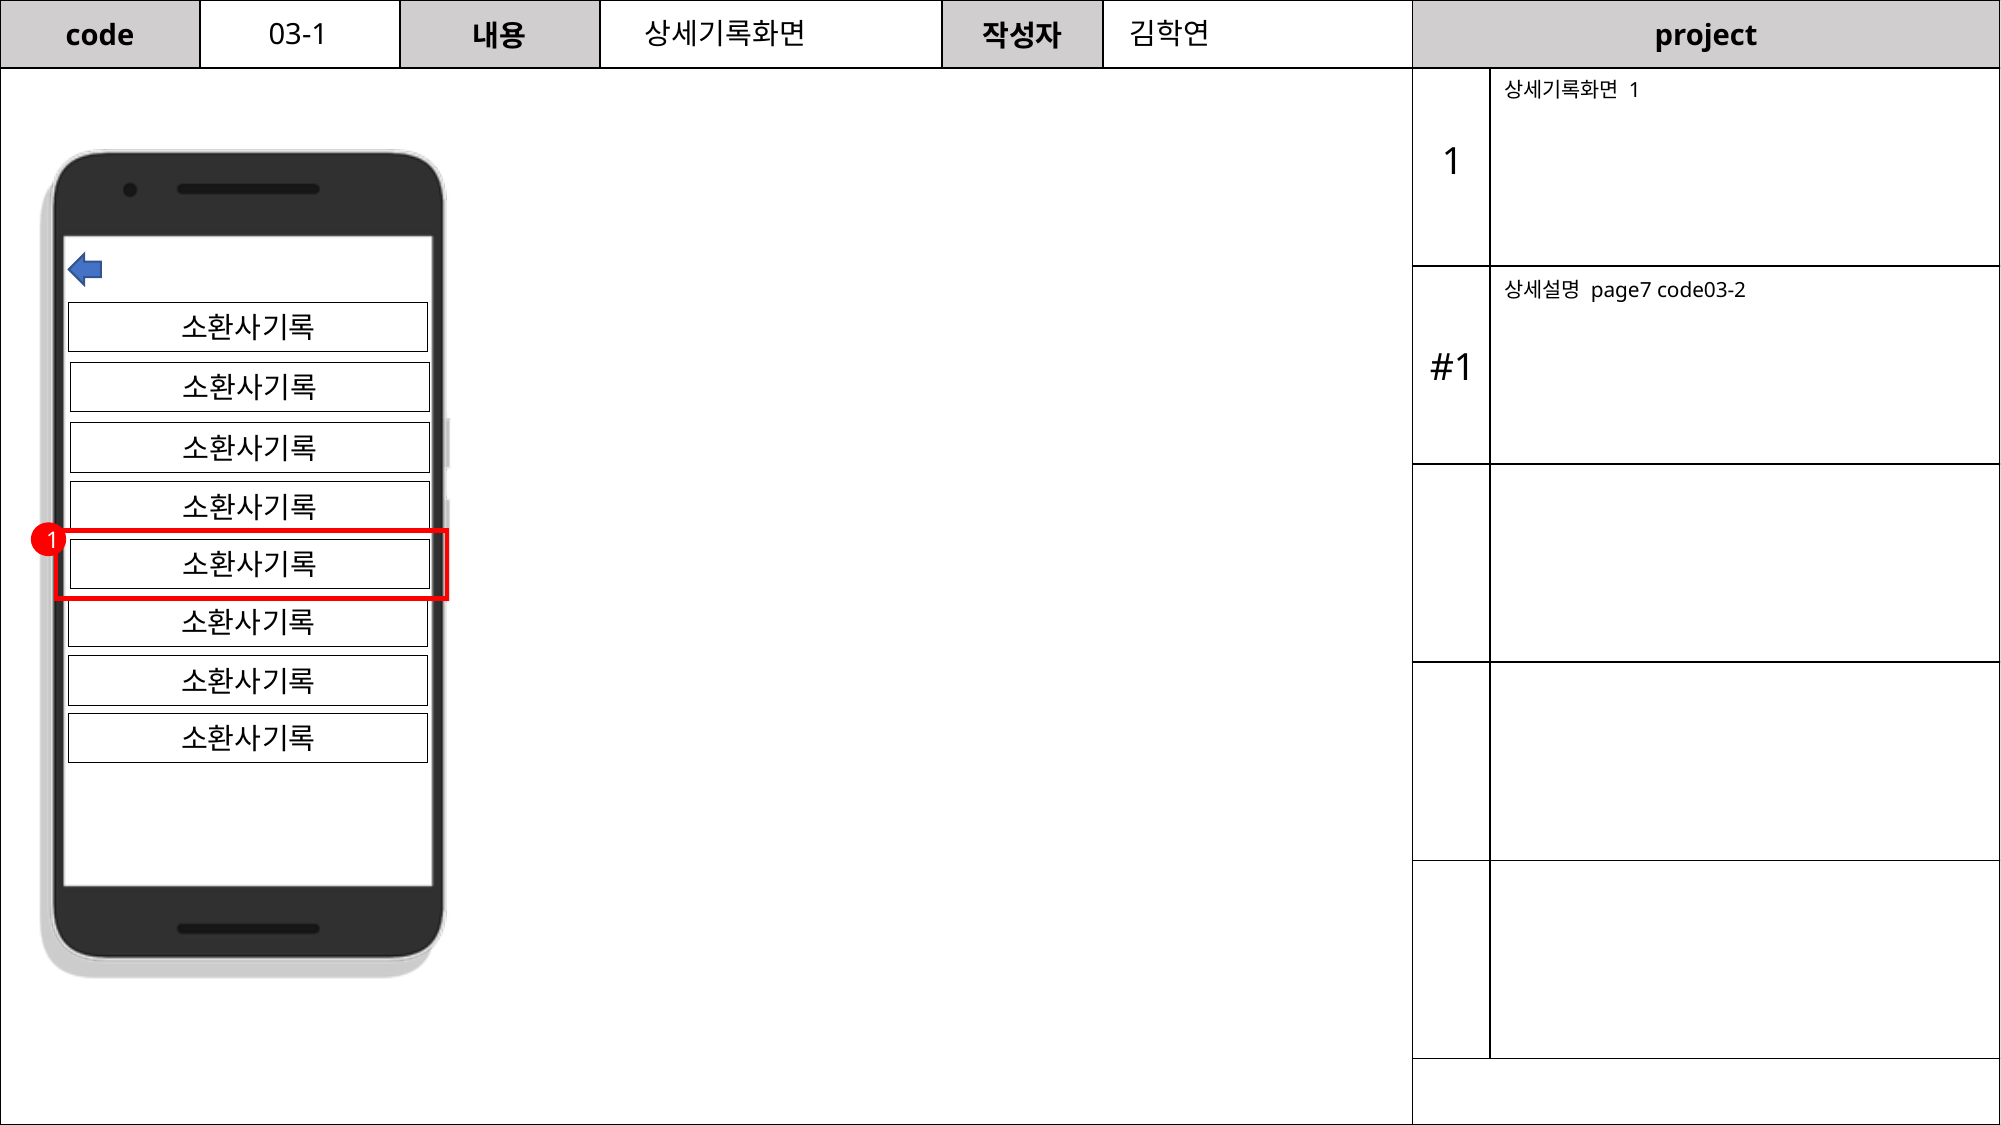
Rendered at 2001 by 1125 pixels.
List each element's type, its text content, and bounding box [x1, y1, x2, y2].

text_box 1 [1427, 130, 1479, 190]
picture [31, 141, 463, 983]
text_box 상세설명 page7 code03-2 [1489, 269, 2000, 309]
text_box 03-1 [253, 8, 344, 58]
text_box 김학연 [1114, 8, 1226, 58]
text_box #1 [1414, 335, 1491, 396]
text_box 상세기록화면 [629, 8, 822, 58]
text_box 상세기록화면 1 [1489, 69, 2000, 110]
